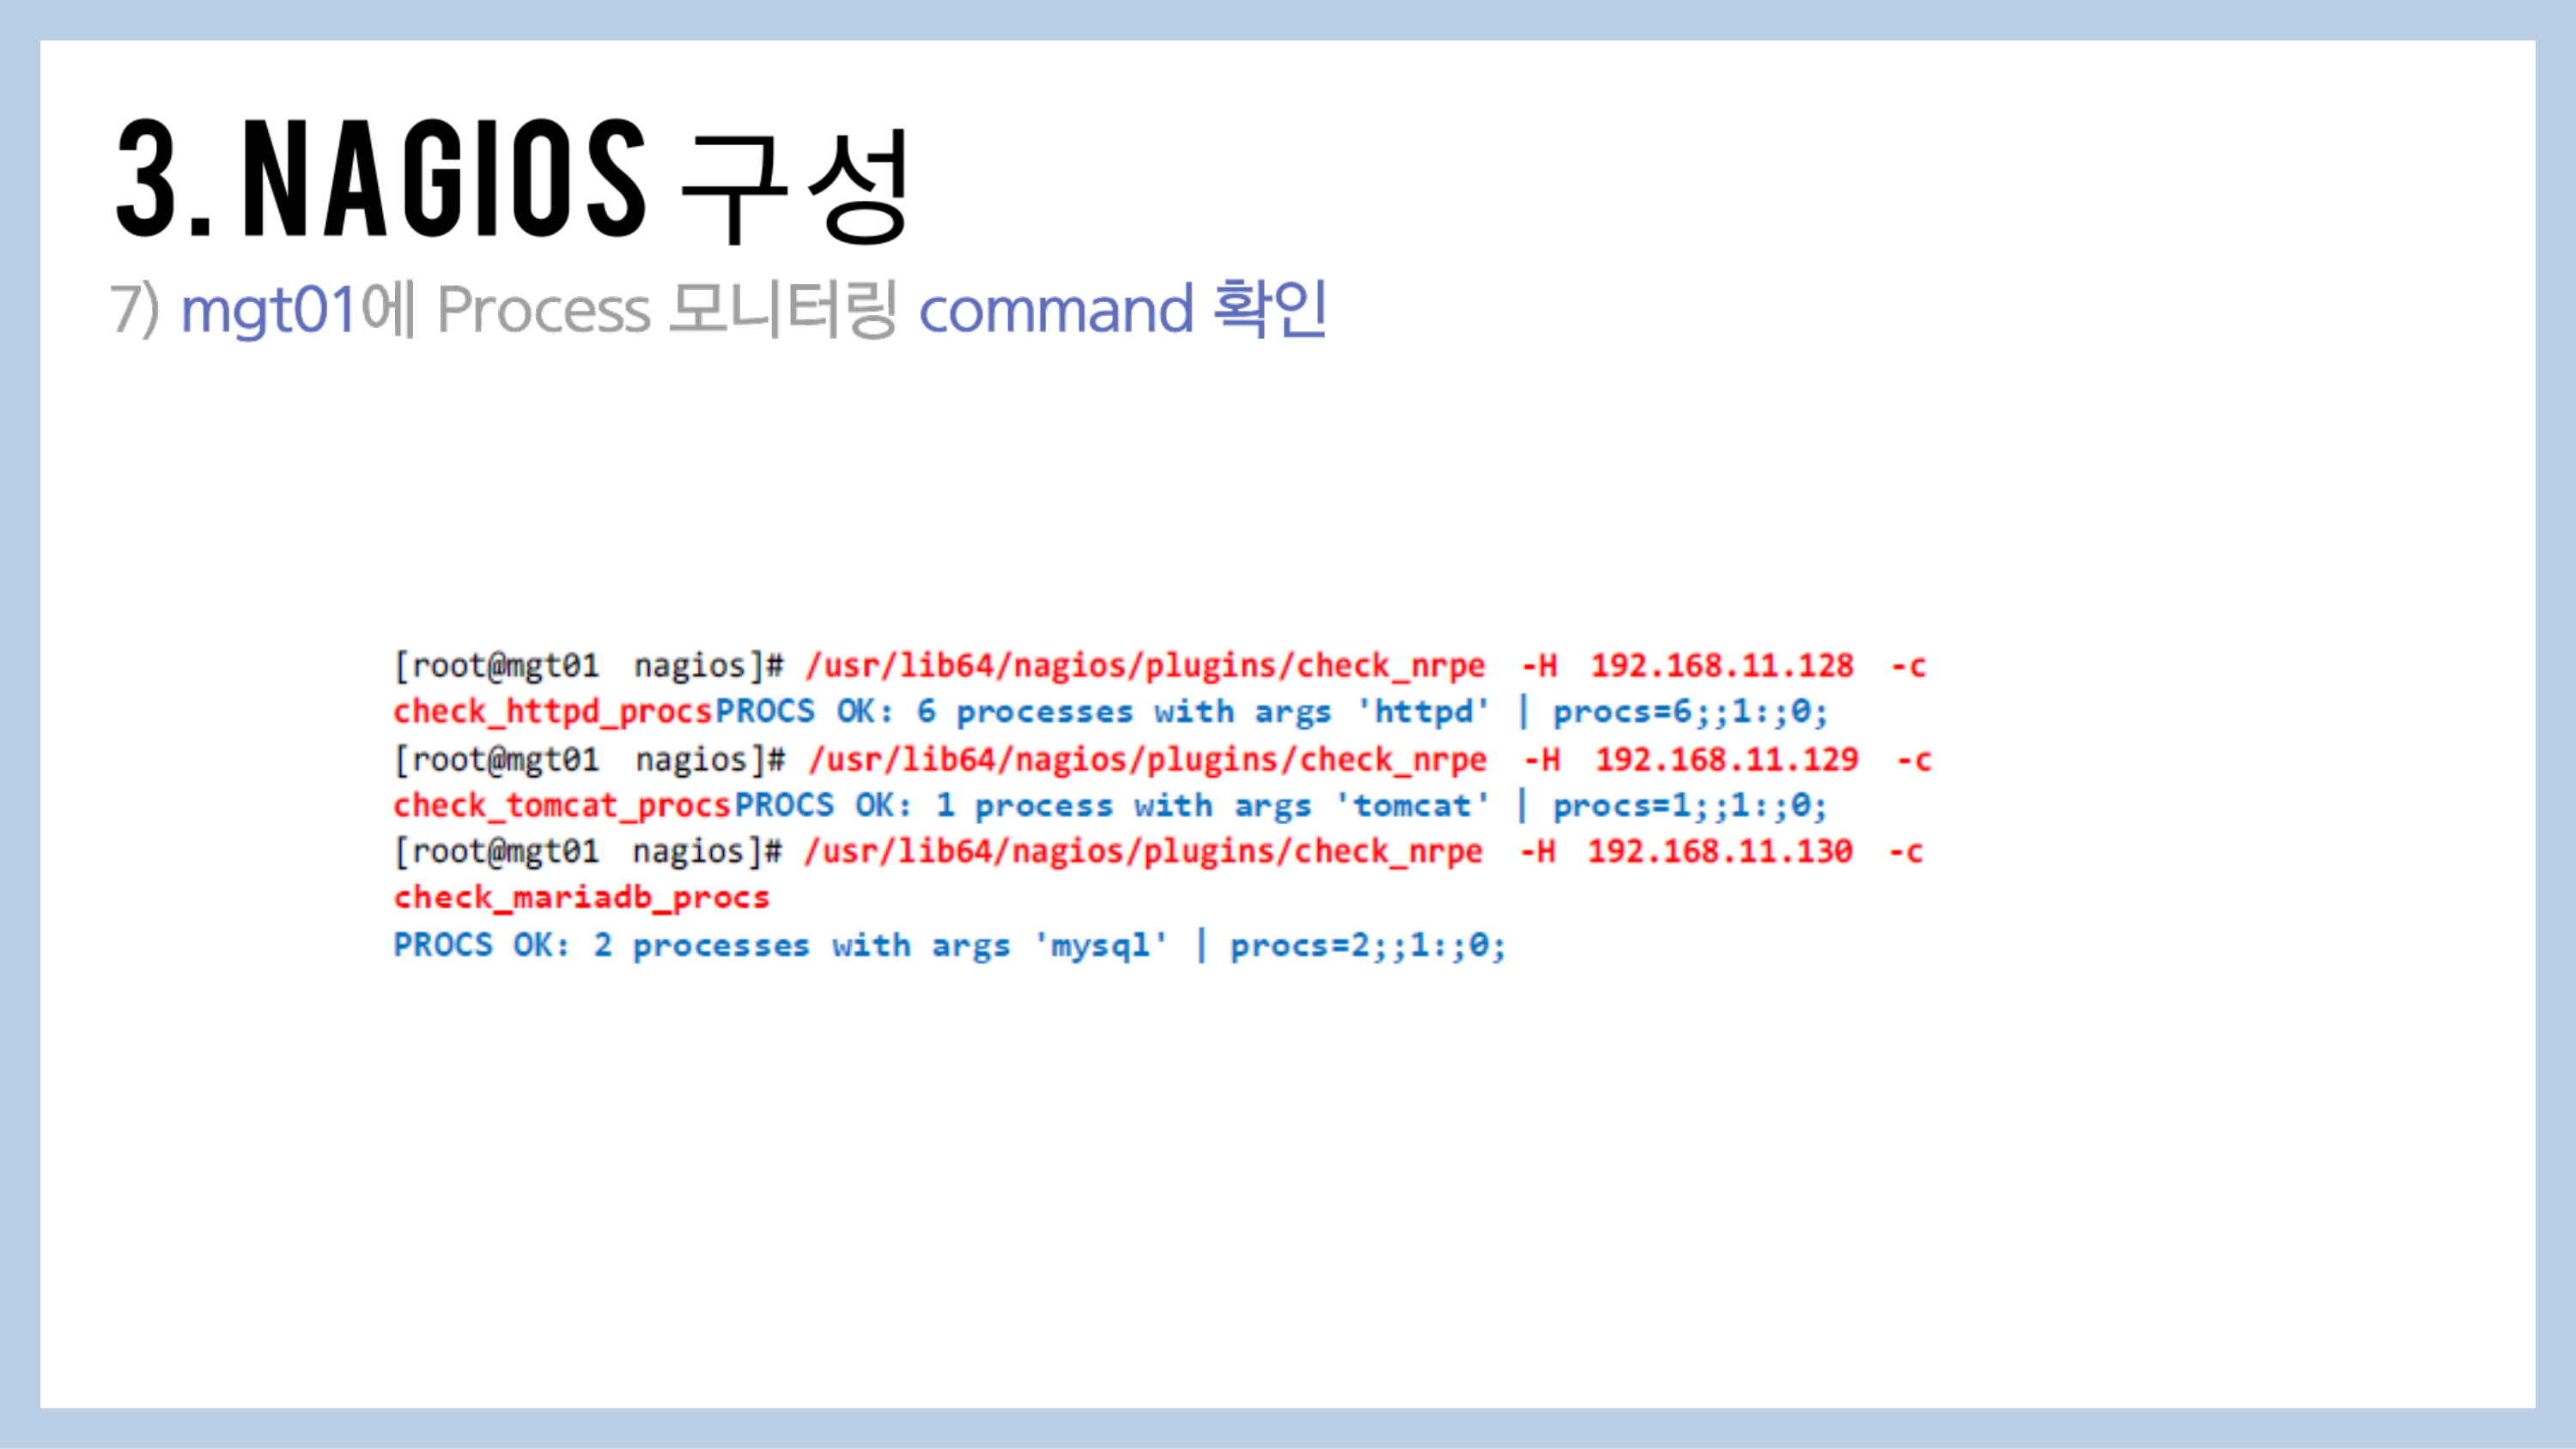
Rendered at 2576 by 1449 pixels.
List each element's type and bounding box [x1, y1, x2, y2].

text_box [91, 69, 1362, 385]
picture [388, 639, 2188, 967]
text_box [0, 0, 2576, 1449]
